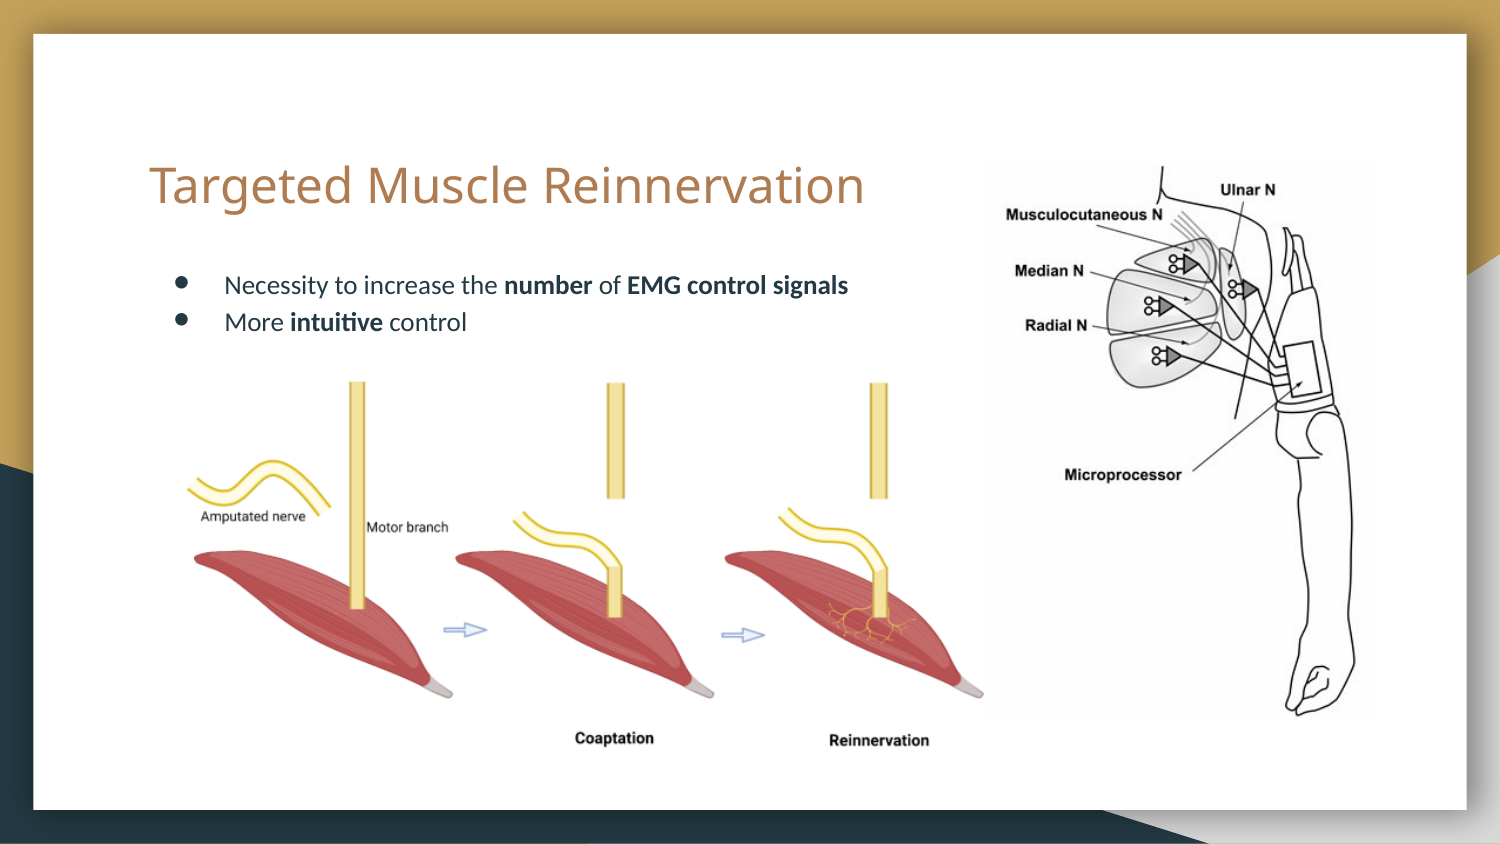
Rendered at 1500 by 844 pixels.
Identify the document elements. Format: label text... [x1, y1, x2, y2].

title Targeted Muscle Reinnervation [134, 138, 962, 264]
list Necessity to increase the number of EMG control signals More intuitive control [134, 247, 873, 596]
picture [186, 118, 1379, 748]
